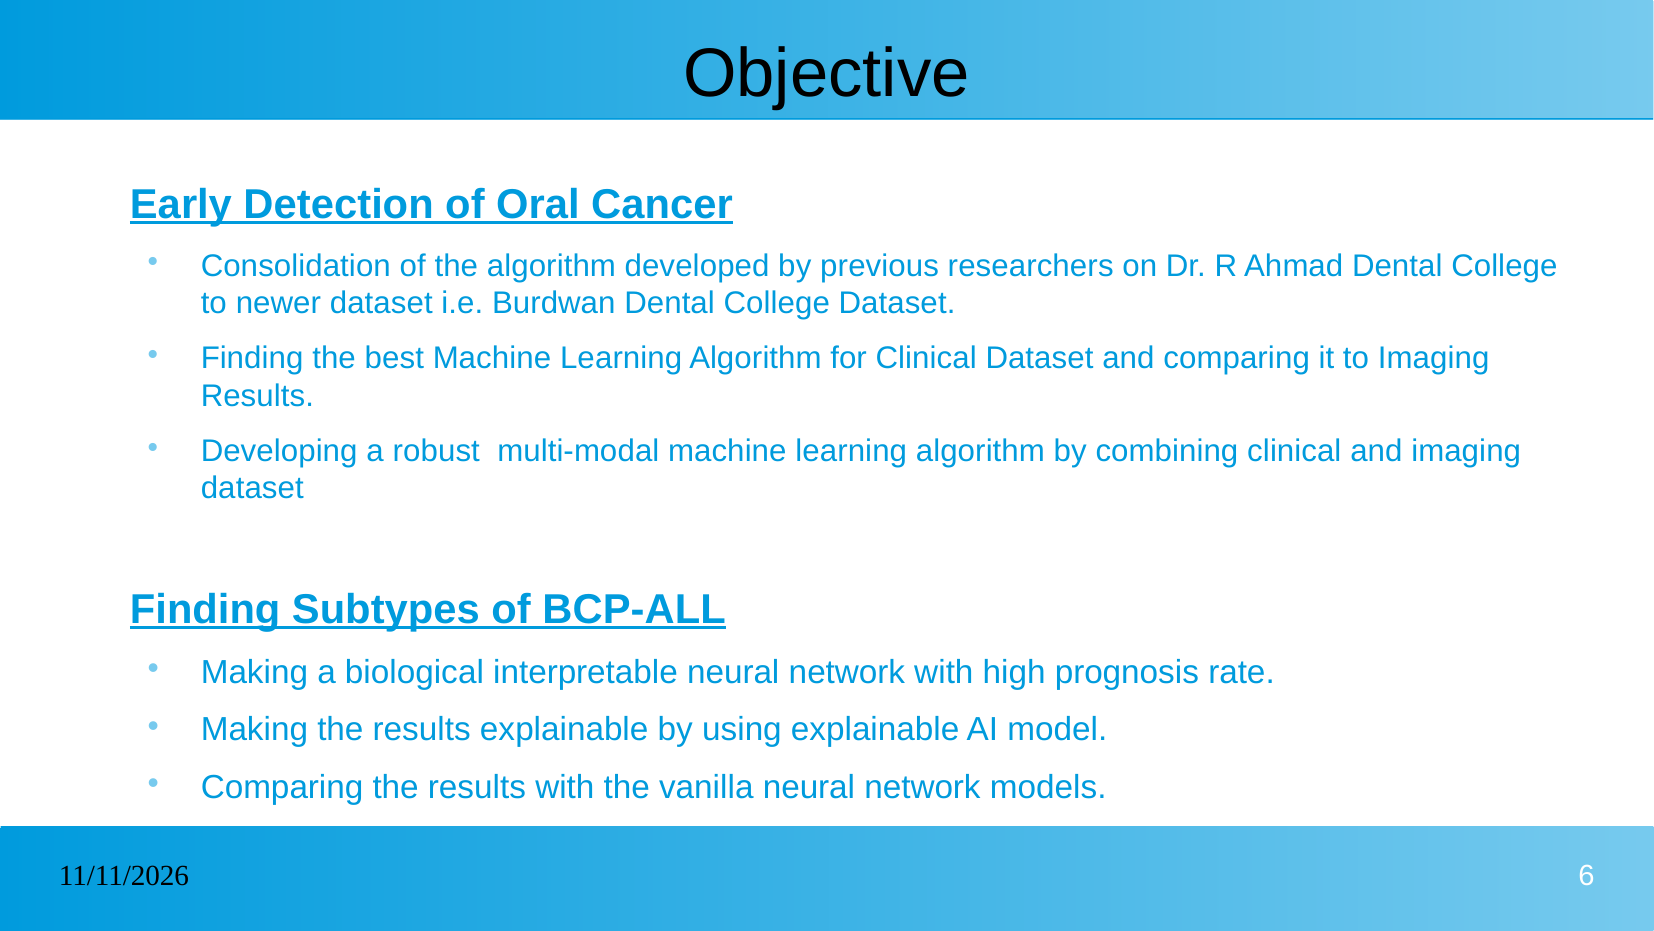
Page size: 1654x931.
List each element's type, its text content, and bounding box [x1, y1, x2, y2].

slide_number 6 [1210, 856, 1595, 916]
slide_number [59, 856, 443, 916]
title Objective [59, 29, 1595, 108]
list Early Detection of Oral Cancer Consolidation of the algorithm developed by previous researchers on Dr. R Ahmad Dental College to newer dataset i.e. Burdwan Dental College Dataset. Finding the best Machine Learning Algorithm for Clinical Dataset and comparing it to Imaging Results. Developing a robust multi-modal machine learning algorithm by combining clinical and imaging dataset Finding Subtypes of BCP-ALL Making a biological interpretable neural network with high prognosis rate. Making the results explainable by using explainable AI model. Comparing the results with the vanilla neural network models. [59, 177, 1595, 768]
